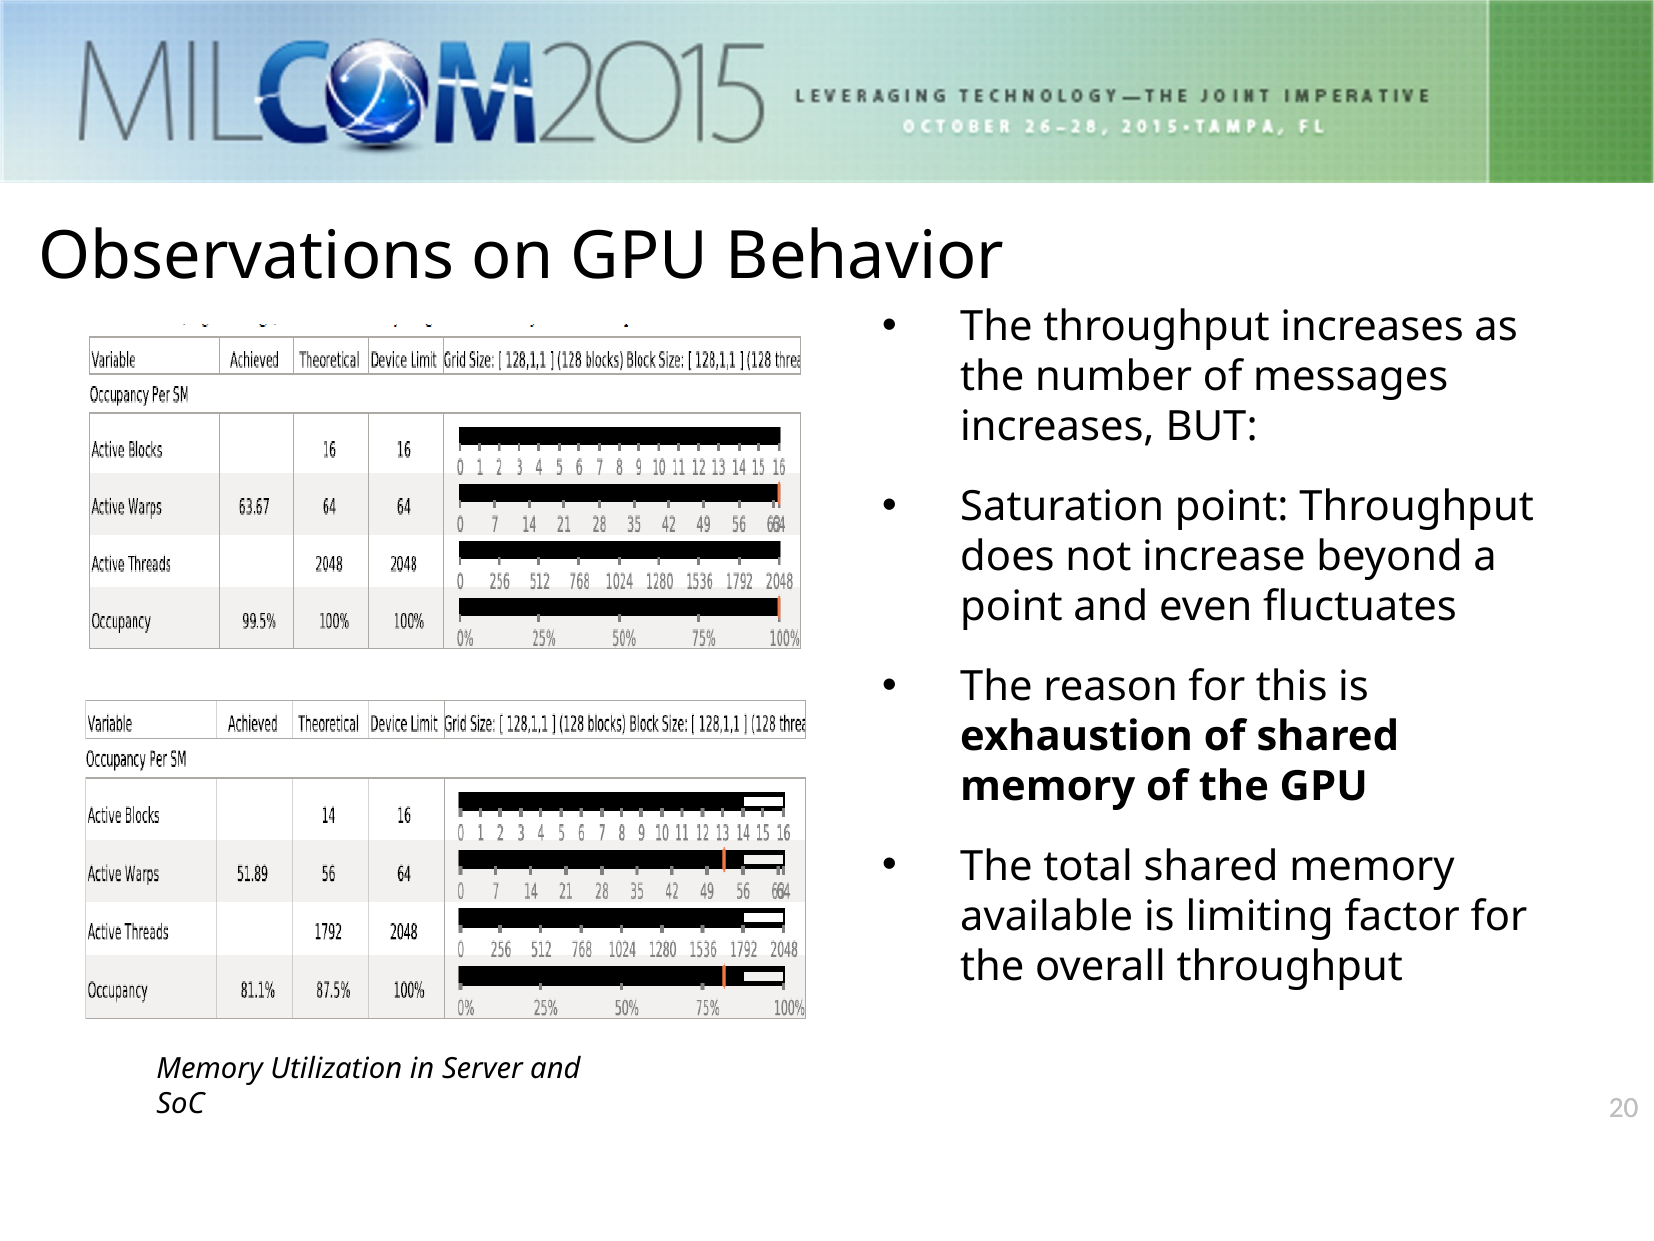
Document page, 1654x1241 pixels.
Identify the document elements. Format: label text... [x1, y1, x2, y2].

text_box Observations on GPU Behavior [3, 150, 1155, 355]
text_box The throughput increases as the number of messages increases, BUT: Saturation point: Throughput does not increase beyond a point and even fluctuates The reason for this is exhaustion of shared memory of the GPU The total shared memory available is limiting factor for the overall throughput [838, 299, 1571, 1199]
text_box [79, 466, 812, 814]
picture [82, 694, 814, 1028]
text_box Memory Utilization in Server and SoC [141, 1041, 626, 1127]
picture [82, 324, 814, 659]
picture [0, 0, 1654, 183]
